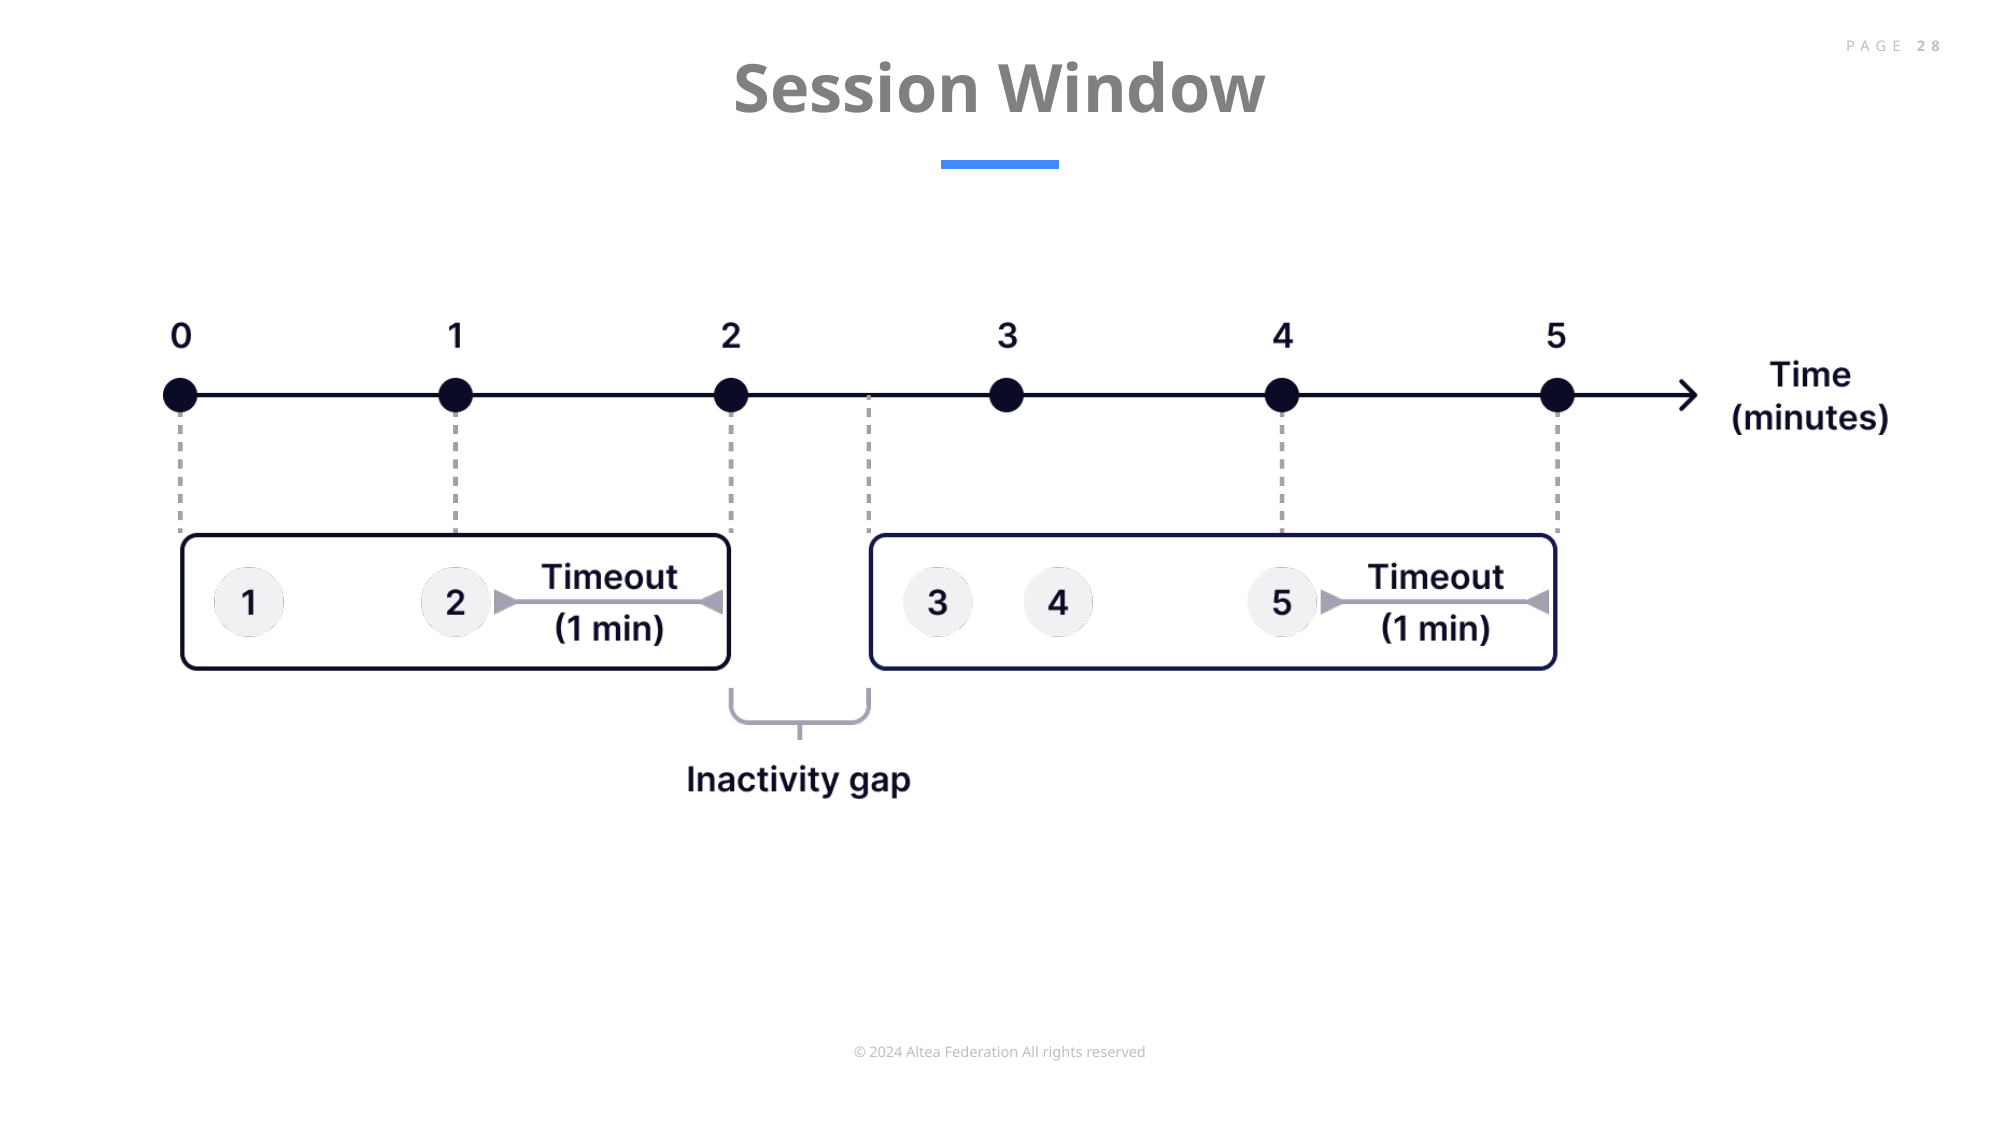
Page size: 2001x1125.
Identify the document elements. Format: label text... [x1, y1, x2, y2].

title Session Window [137, 26, 1863, 156]
slide_number PAGE 28 [1792, 29, 1955, 90]
picture [163, 309, 1891, 800]
